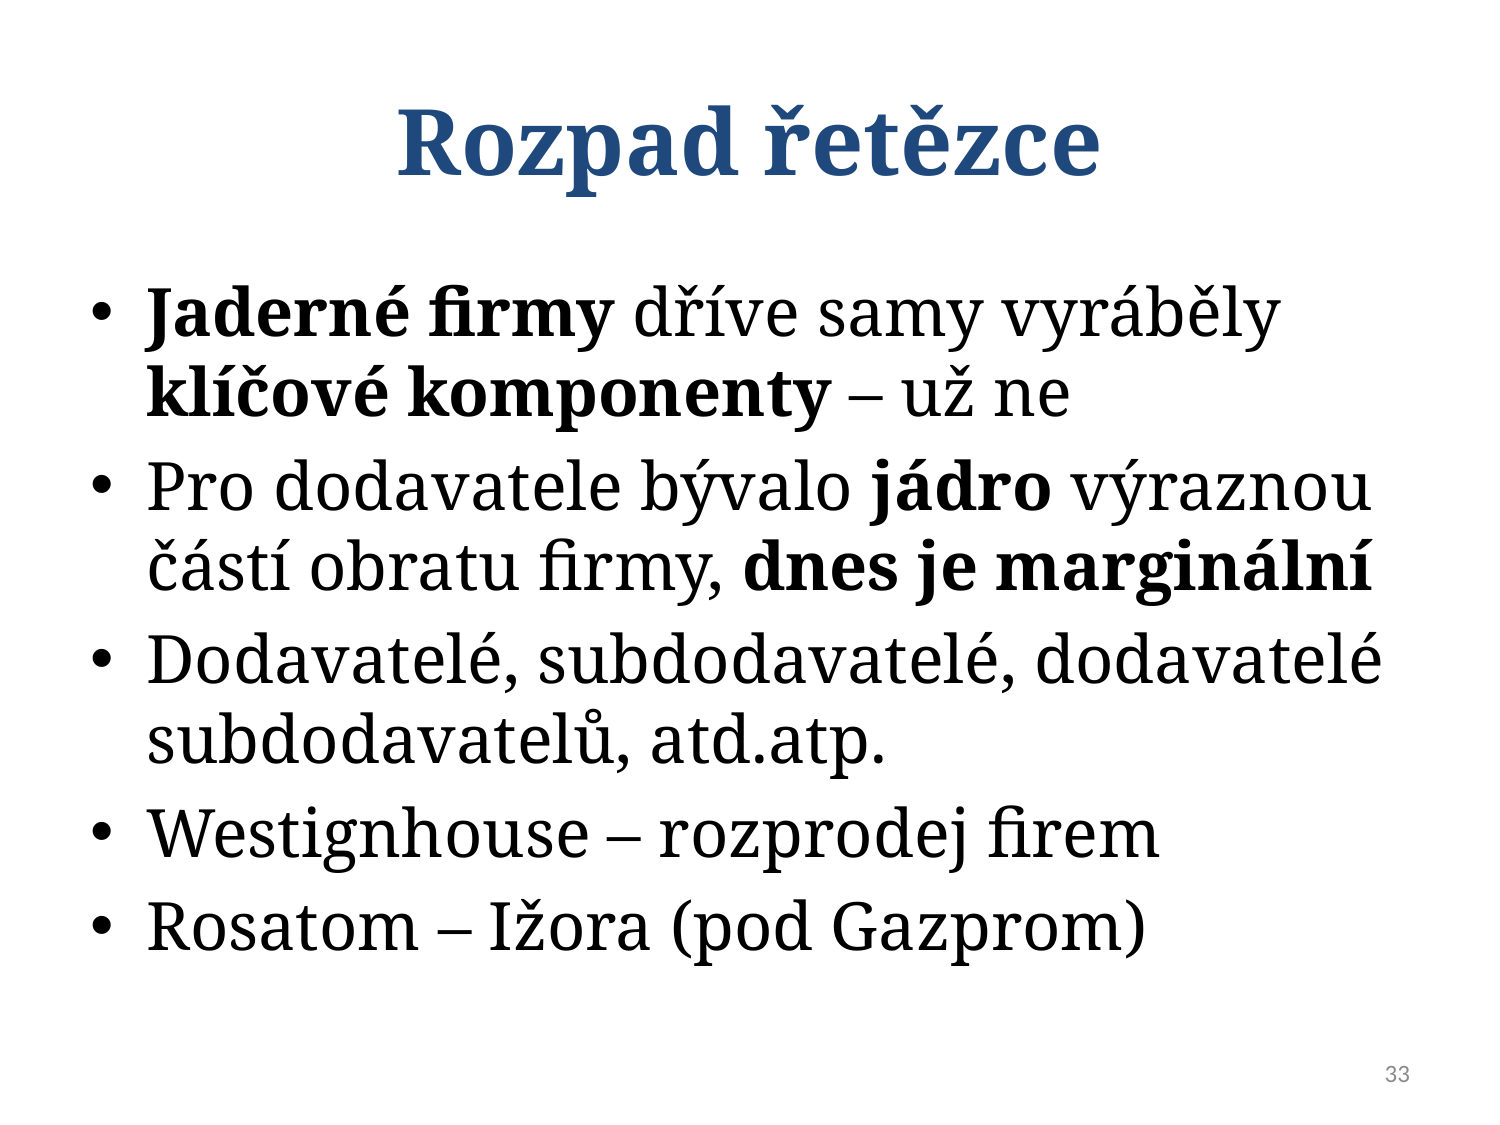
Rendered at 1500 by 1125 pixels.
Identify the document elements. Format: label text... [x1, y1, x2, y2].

title Rozpad řetězce [75, 45, 1425, 233]
slide_number 33 [1074, 1042, 1425, 1103]
list Jaderné firmy dříve samy vyráběly klíčové komponenty – už ne Pro dodavatele bývalo jádro výraznou částí obratu firmy, dnes je marginální Dodavatelé, subdodavatelé, dodavatelé subdodavatelů, atd.atp. Westignhouse – rozprodej firem Rosatom – Ižora (pod Gazprom) [75, 262, 1425, 1005]
